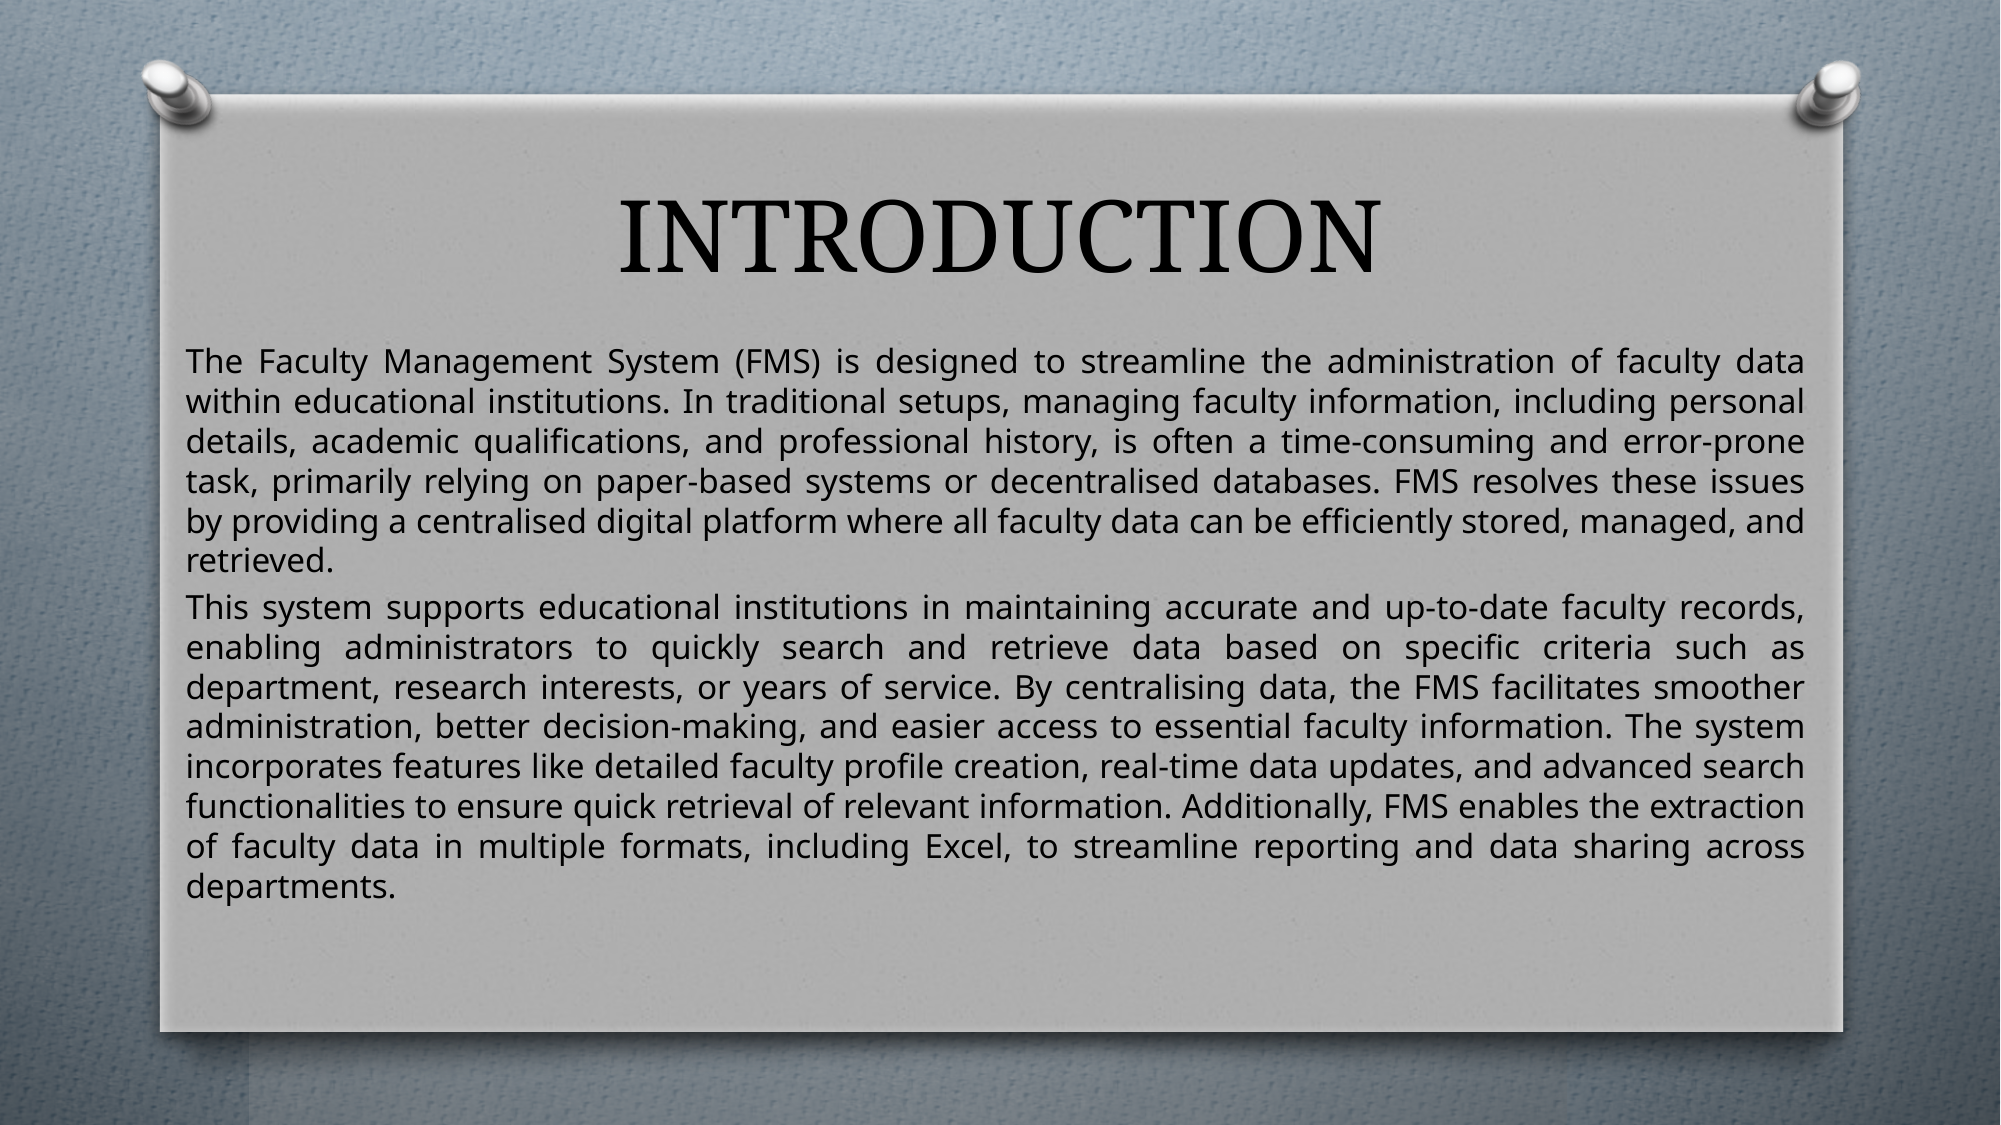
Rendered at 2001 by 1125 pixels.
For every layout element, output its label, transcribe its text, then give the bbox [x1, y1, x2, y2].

picture [1764, 30, 1911, 161]
picture [107, 24, 256, 158]
list The Faculty Management System (FMS) is designed to streamline the administration of faculty data within educational institutions. In traditional setups, managing faculty information, including personal details, academic qualifications, and professional history, is often a time-consuming and error-prone task, primarily relying on paper-based systems or decentralised databases. FMS resolves these issues by providing a centralised digital platform where all faculty data can be efficiently stored, managed, and retrieved. This system supports educational institutions in maintaining accurate and up-to-date faculty records, enabling administrators to quickly search and retrieve data based on specific criteria such as department, research interests, or years of service. By centralising data, the FMS facilitates smoother administration, better decision-making, and easier access to essential faculty information. The system incorporates features like detailed faculty profile creation, real-time data updates, and advanced search functionalities to ensure quick retrieval of relevant information. Additionally, FMS enables the extraction of faculty data in multiple formats, including Excel, to streamline reporting and data sharing across departments. [170, 332, 1824, 975]
title INTRODUCTION [239, 134, 1763, 332]
